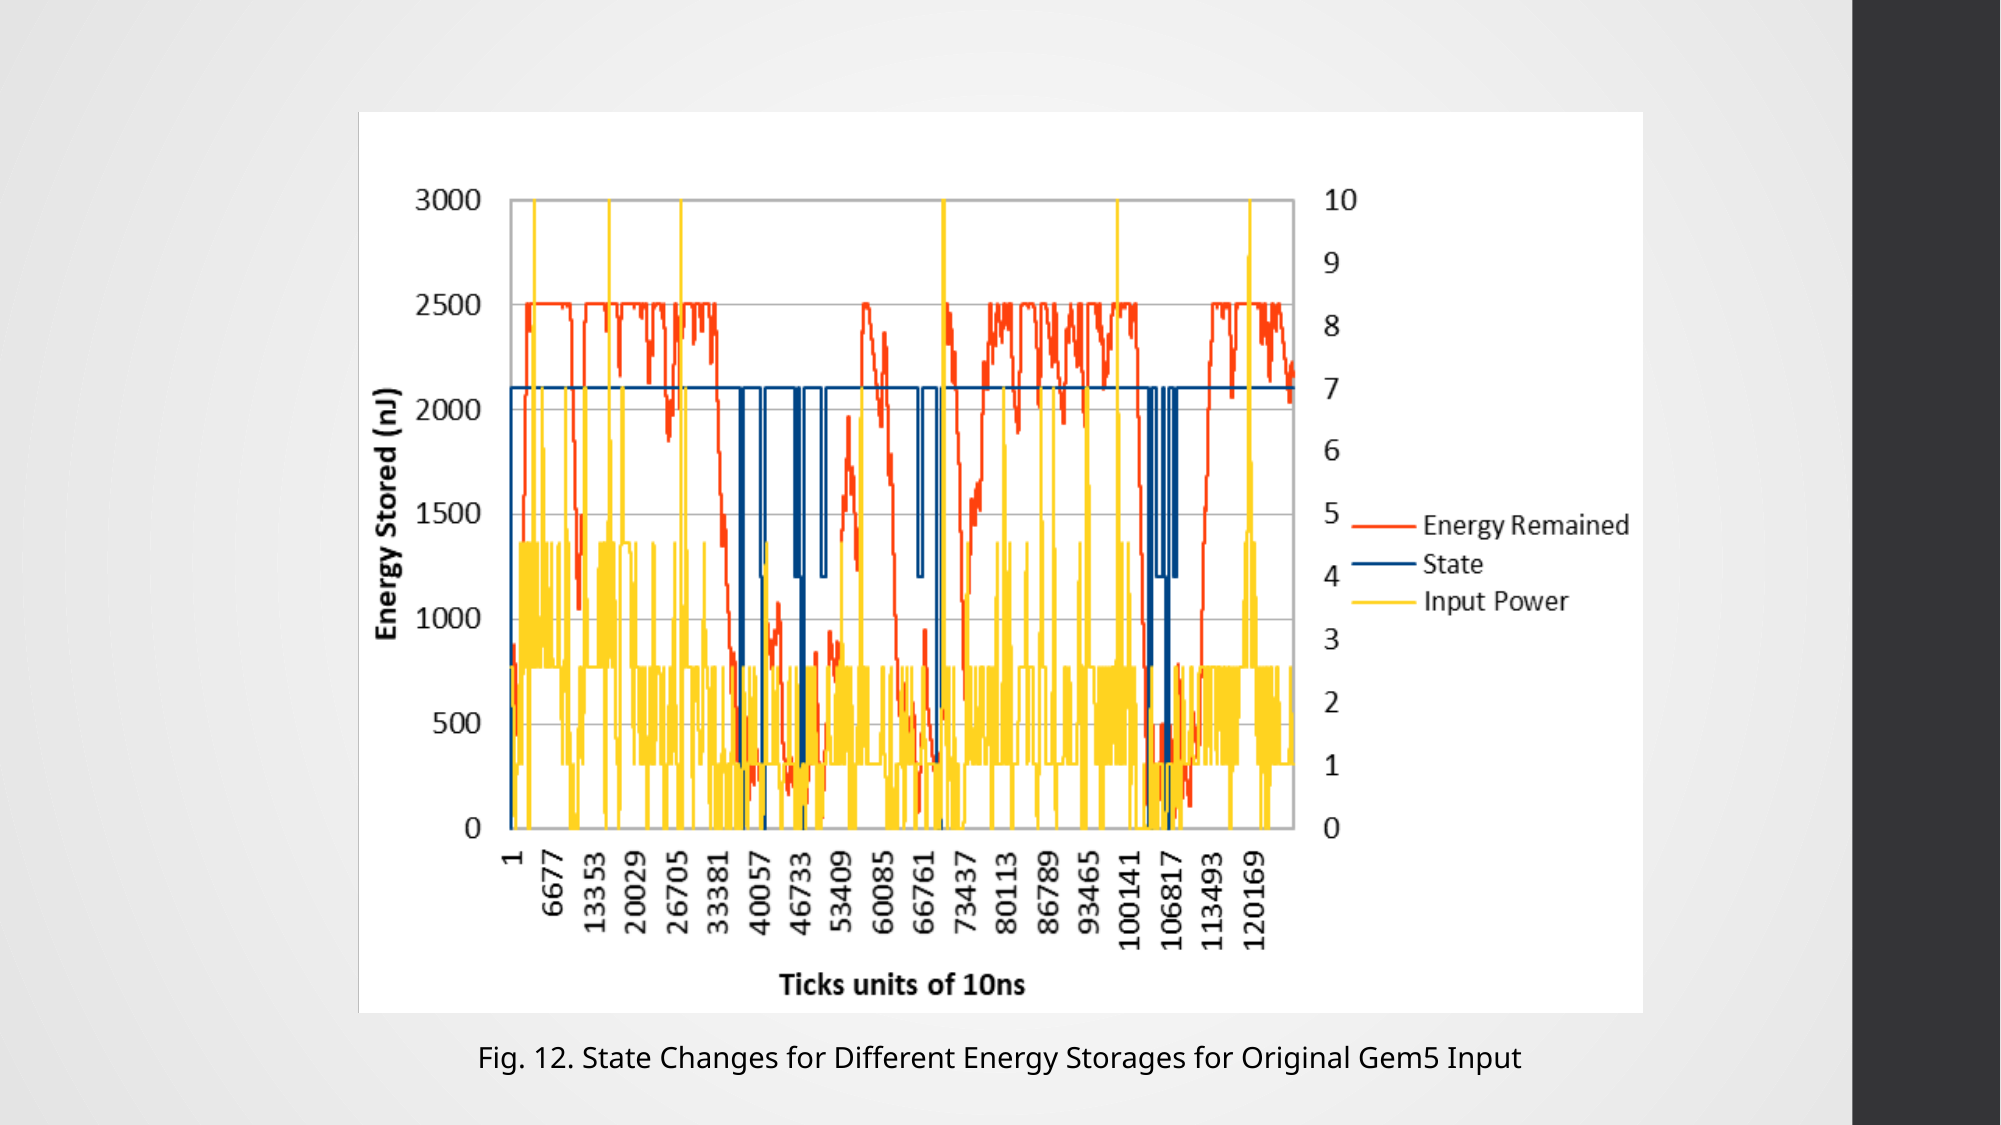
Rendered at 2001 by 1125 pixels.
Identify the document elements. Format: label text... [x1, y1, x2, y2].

picture [356, 112, 1644, 1013]
text_box Fig. 12. State Changes for Different Energy Storages for Original Gem5 Input [357, 1031, 1643, 1082]
